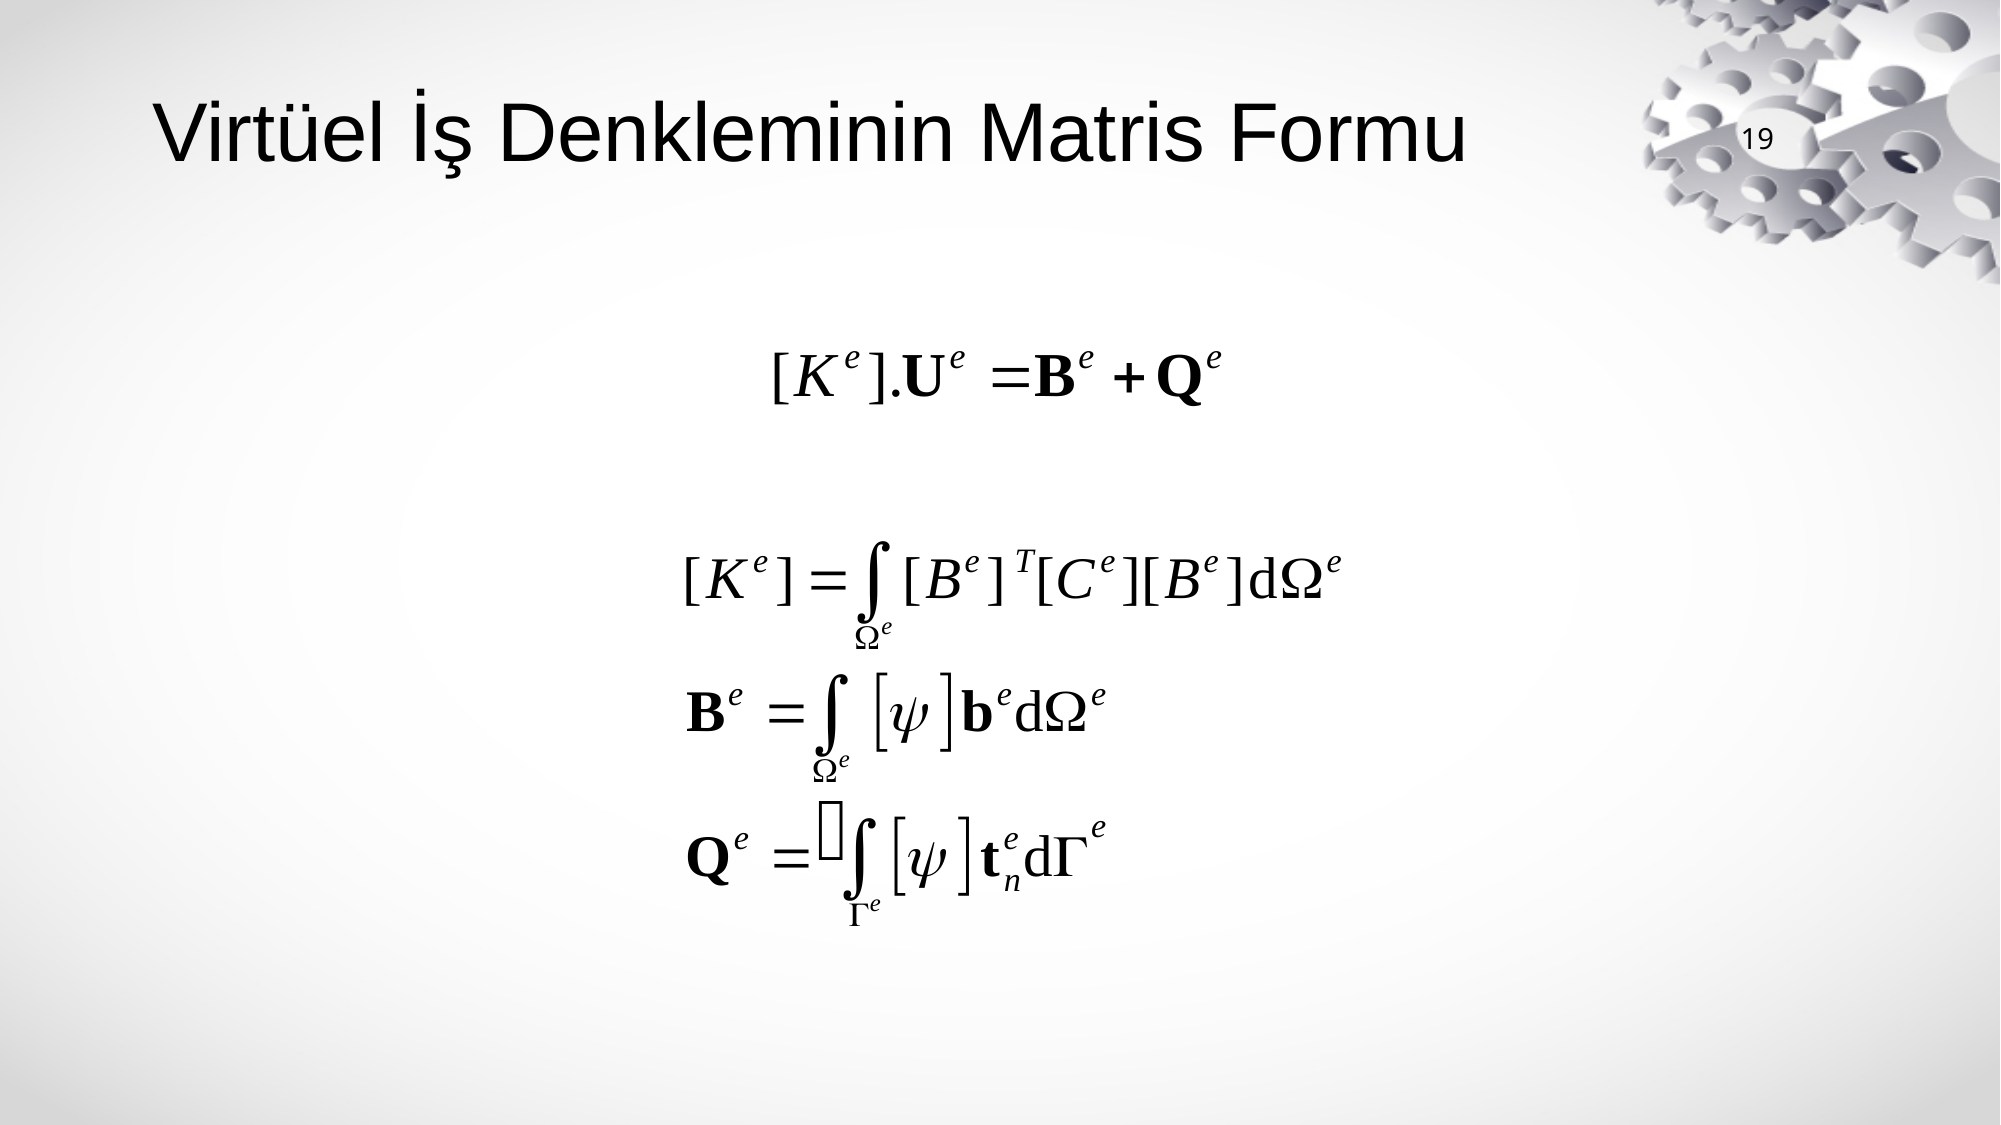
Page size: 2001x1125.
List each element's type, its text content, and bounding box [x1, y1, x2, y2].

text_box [678, 534, 1359, 949]
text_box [765, 328, 1235, 423]
slide_number 19 [1704, 112, 1790, 171]
title Virtüel İş Denkleminin Matris Formu [137, 59, 1622, 196]
picture [0, 0, 2000, 1125]
